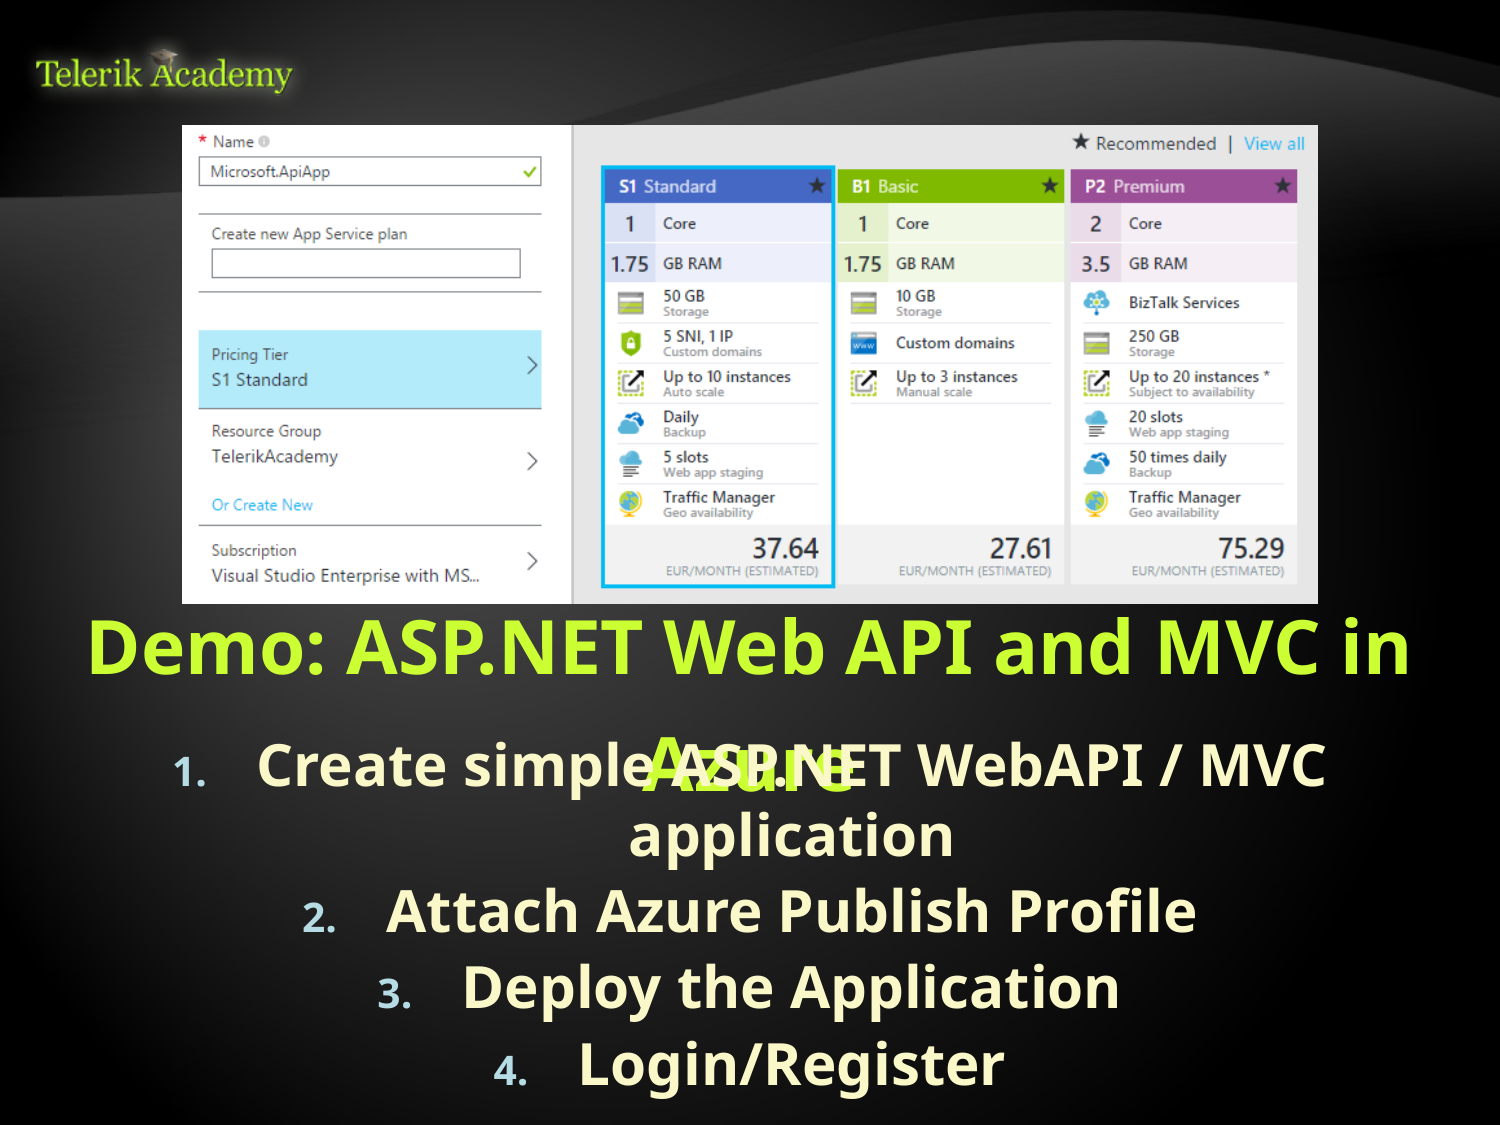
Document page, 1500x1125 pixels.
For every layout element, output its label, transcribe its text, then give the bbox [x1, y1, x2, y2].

picture [0, 0, 1500, 1125]
subtitle Create simple ASP.NET WebAPI / MVC application Attach Azure Publish Profile Deploy the Application Login/Register [75, 750, 1425, 1075]
title Demo: ASP.NET Web API and MVC in Azure [24, 603, 1475, 775]
